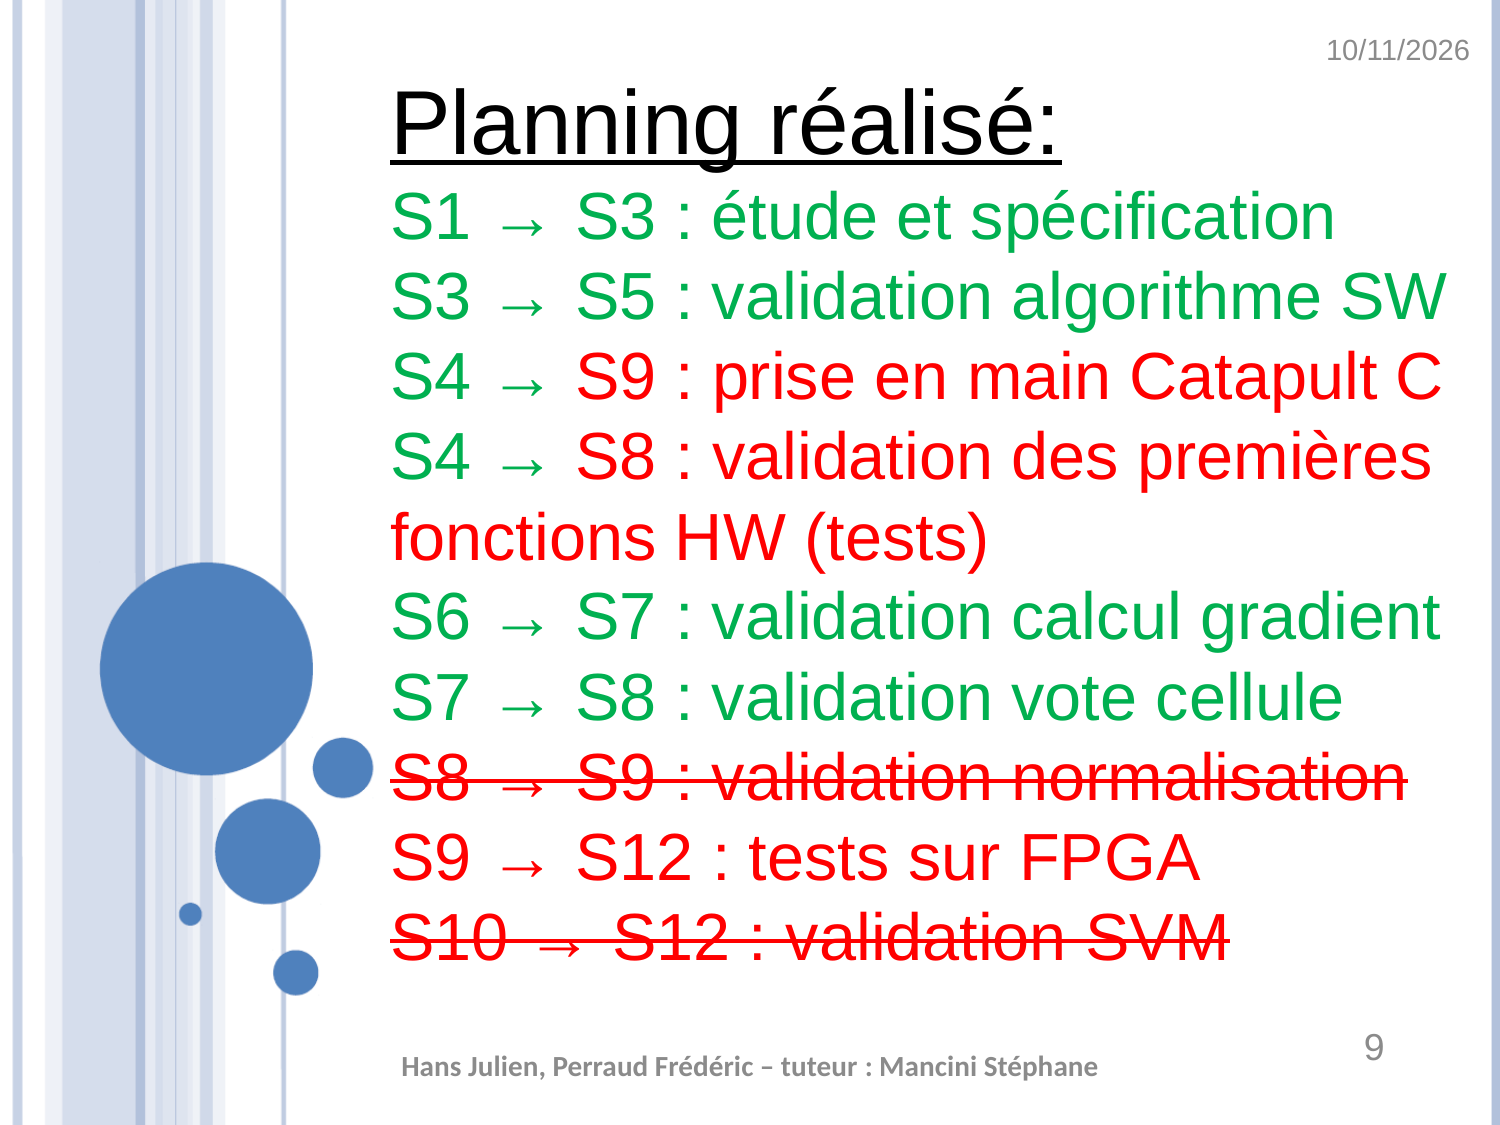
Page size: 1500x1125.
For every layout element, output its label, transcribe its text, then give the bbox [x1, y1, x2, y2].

picture [0, 0, 1500, 1125]
title Planning réalisé: S1 → S3 : étude et spécification S3 → S5 : validation algorithme SW S4 → S9 : prise en main Catapult C S4 → S8 : validation des premières fonctions HW (tests) S6 → S7 : validation calcul gradient S7 → S8 : validation vote cellule S8 → S9 : validation normalisation S9 → S12 : tests sur FPGA S10 → S12 : validation SVM [375, 42, 1471, 1035]
slide_number 9 [1316, 1011, 1400, 1079]
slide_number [1311, 19, 1500, 79]
footer Hans Julien, Perraud Frédéric – tuteur : Mancini Stéphane [383, 1035, 1117, 1095]
